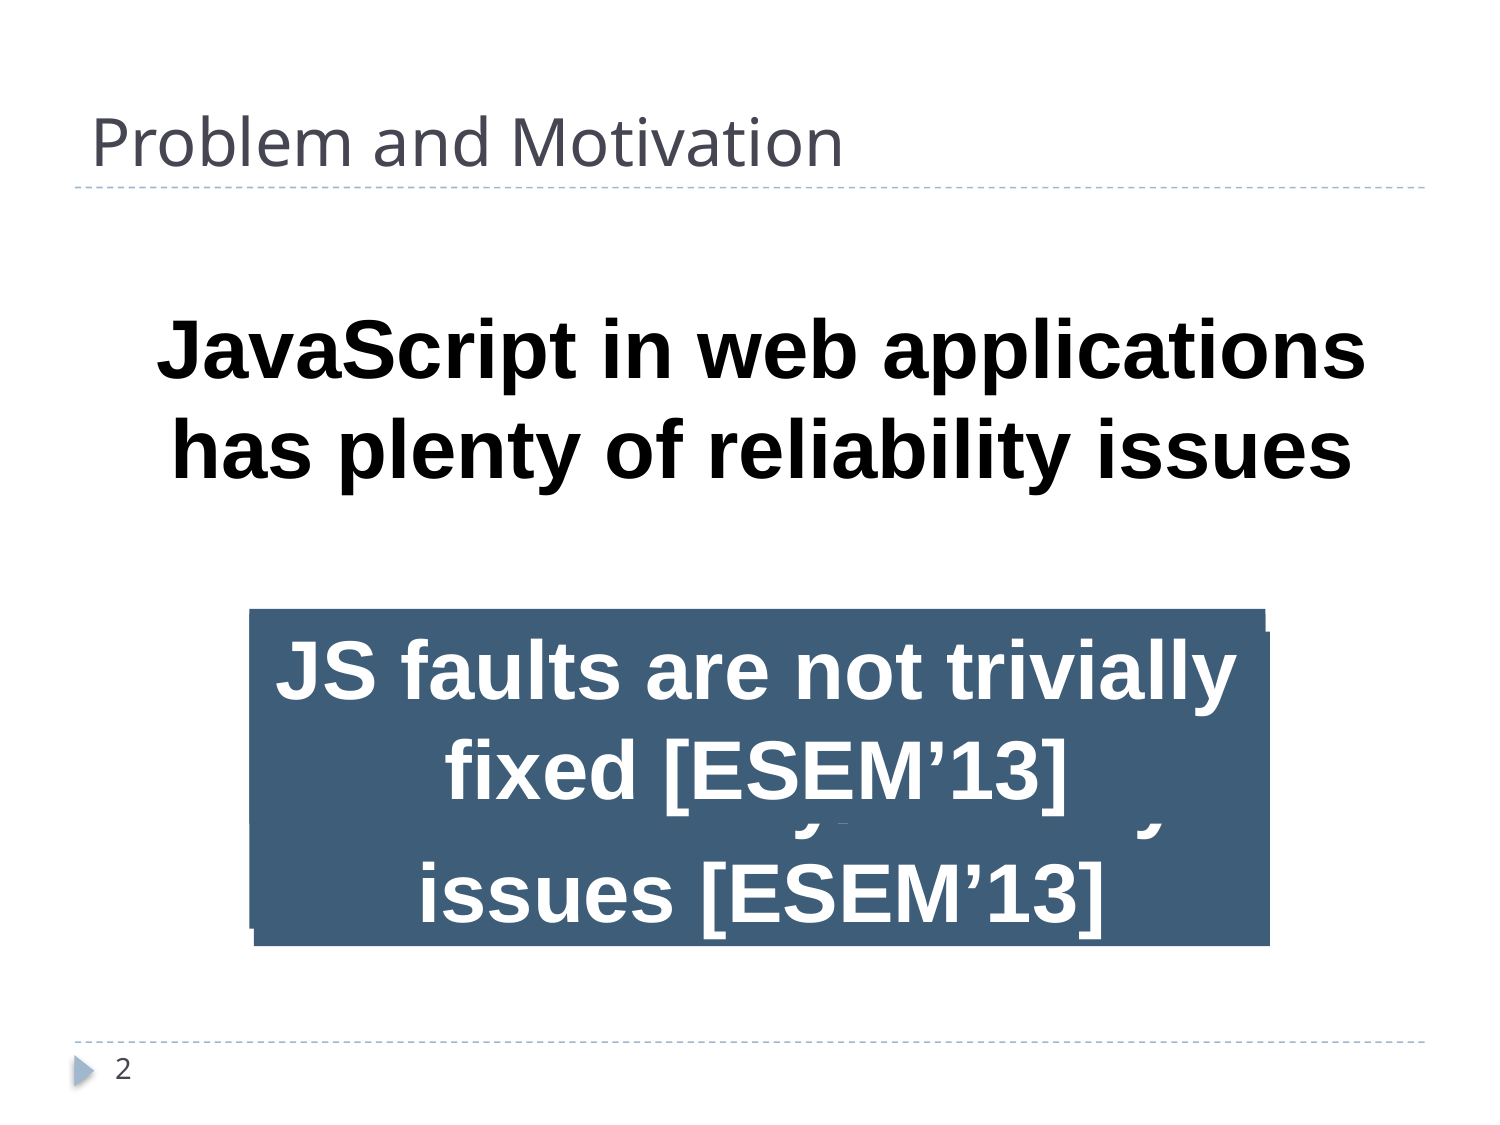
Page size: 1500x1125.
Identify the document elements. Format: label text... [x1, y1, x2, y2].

text_box JS faults lead to major functionality/security issues [ESEM’13] [253, 631, 1270, 947]
slide_number 2 [100, 1042, 426, 1103]
text_box JS faults are not trivially fixed [ESEM’13] [249, 608, 1266, 824]
text_box JavaScript in web applications has plenty of reliability issues [100, 288, 1425, 503]
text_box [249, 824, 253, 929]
title Problem and Motivation [74, 24, 1426, 188]
